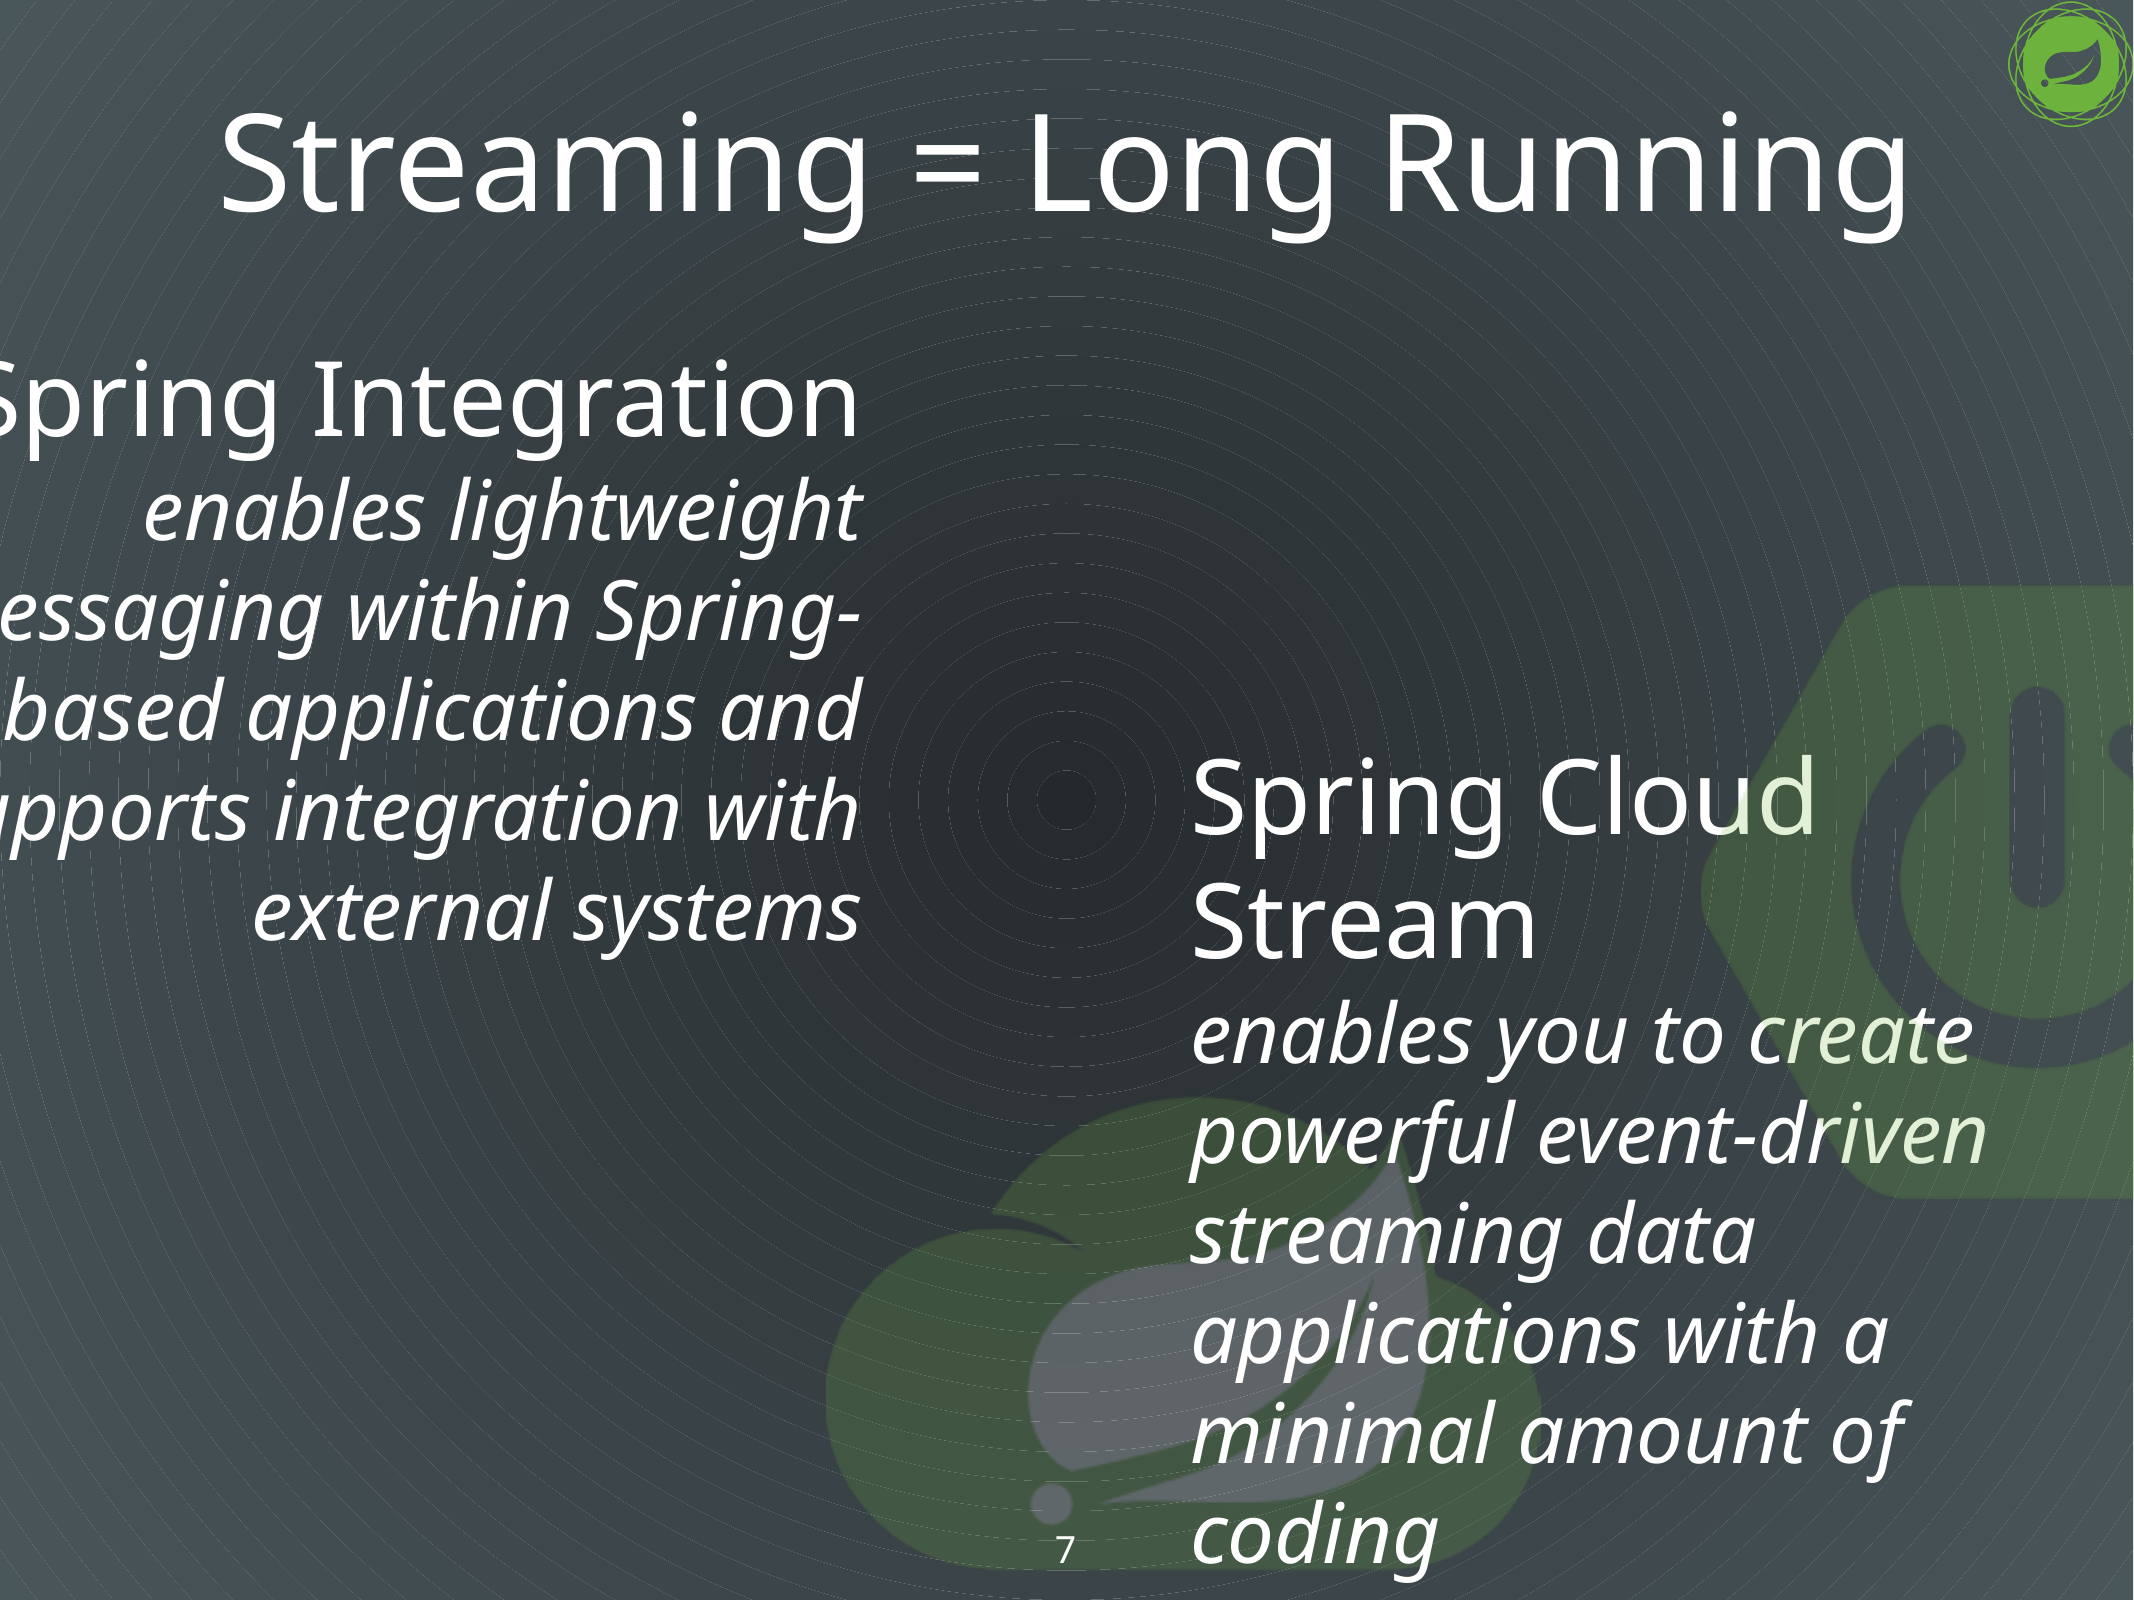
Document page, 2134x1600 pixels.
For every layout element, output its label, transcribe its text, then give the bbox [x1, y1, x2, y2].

text_box Spring Integration enables lightweight messaging within Spring-based applications and supports integration with external systems [0, 323, 872, 966]
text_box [826, 532, 2134, 1600]
text_box Streaming = Long Running [208, 67, 1925, 247]
picture [2007, 0, 2134, 128]
